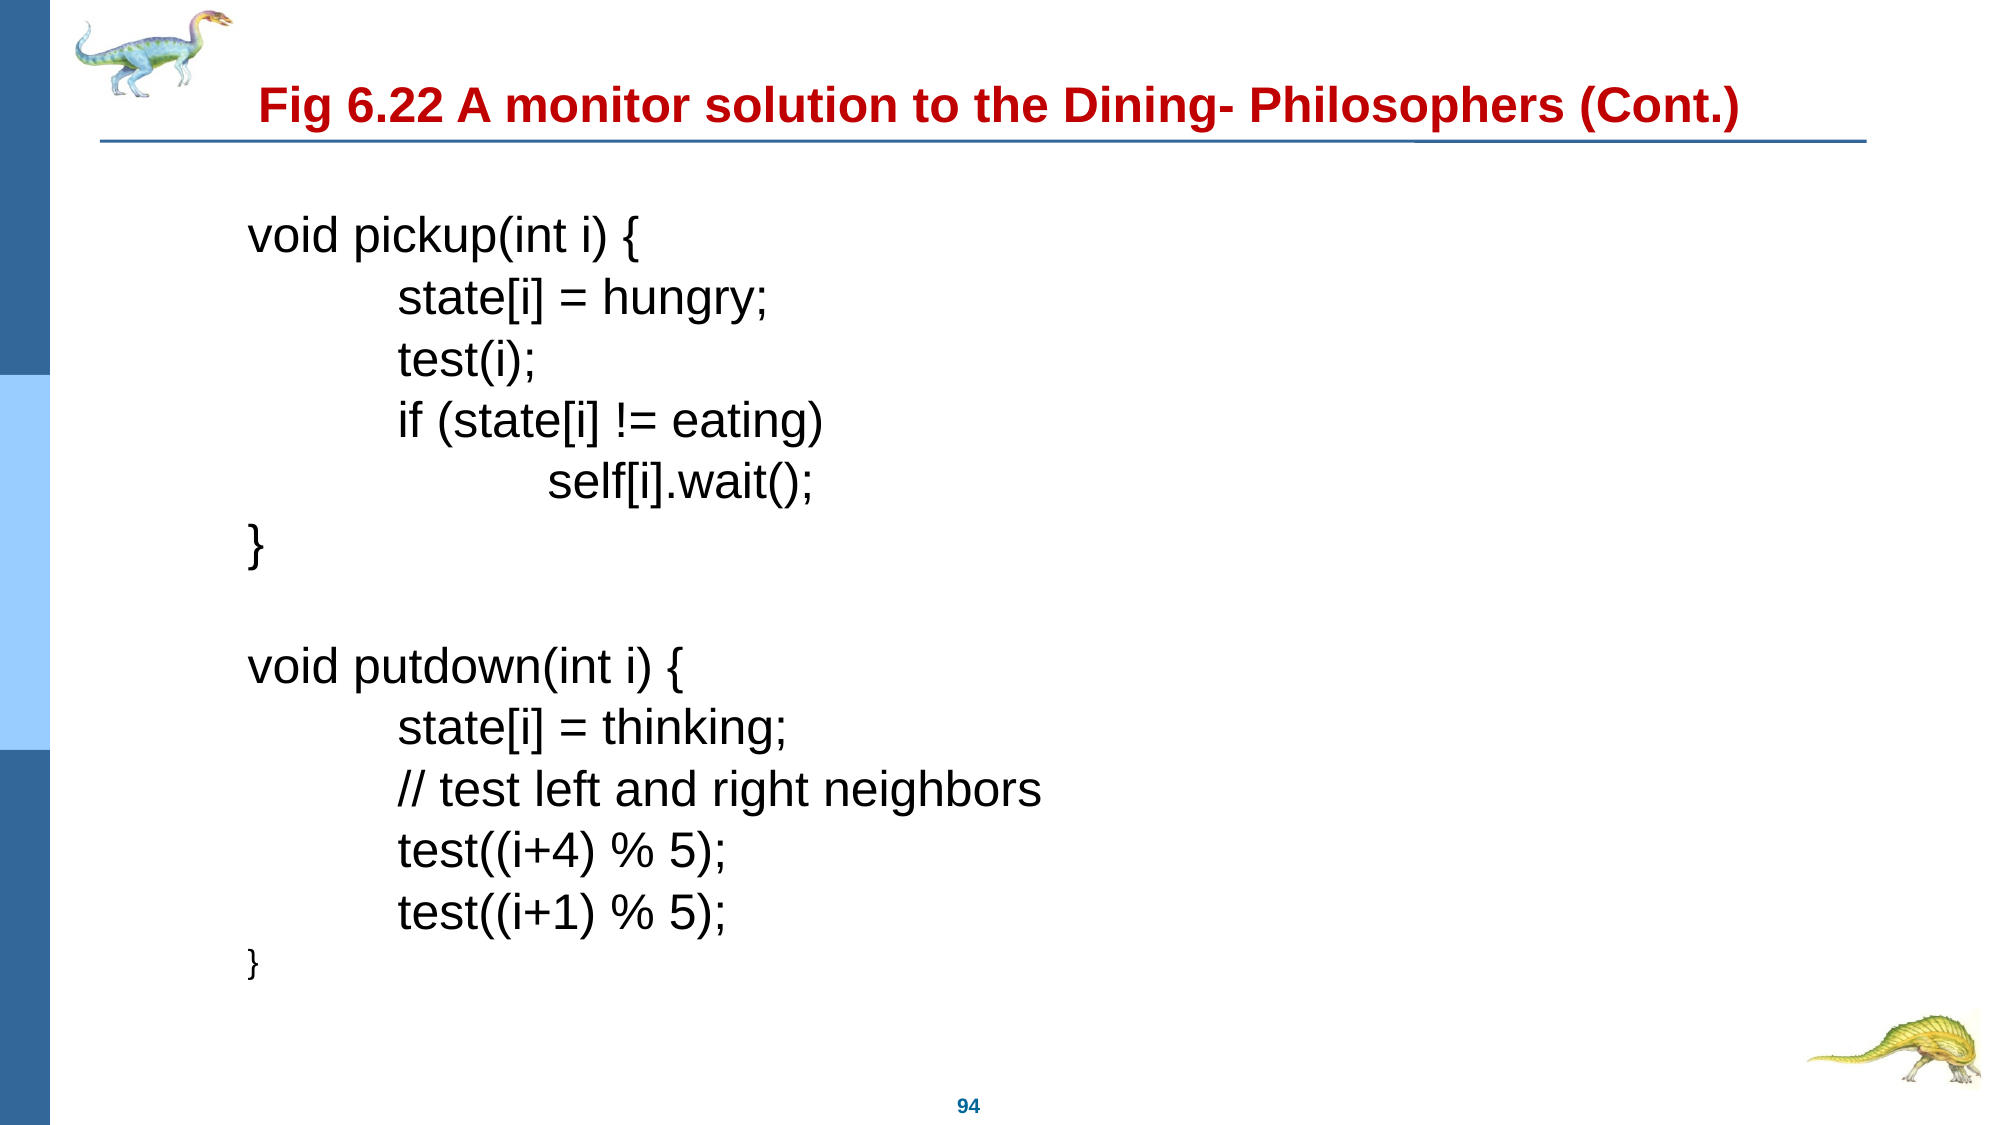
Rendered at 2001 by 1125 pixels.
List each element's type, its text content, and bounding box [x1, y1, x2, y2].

list void pickup(int i) { state[i] = hungry; test(i); if (state[i] != eating) self[i].wait(); } void putdown(int i) { state[i] = thinking; // test left and right neighbors test((i+4) % 5); test((i+1) % 5); } [176, 202, 1977, 946]
title Fig 6.22 A monitor solution to the Dining- Philosophers (Cont.) [99, 45, 1900, 141]
picture [1804, 1007, 1982, 1090]
picture [62, 0, 250, 107]
